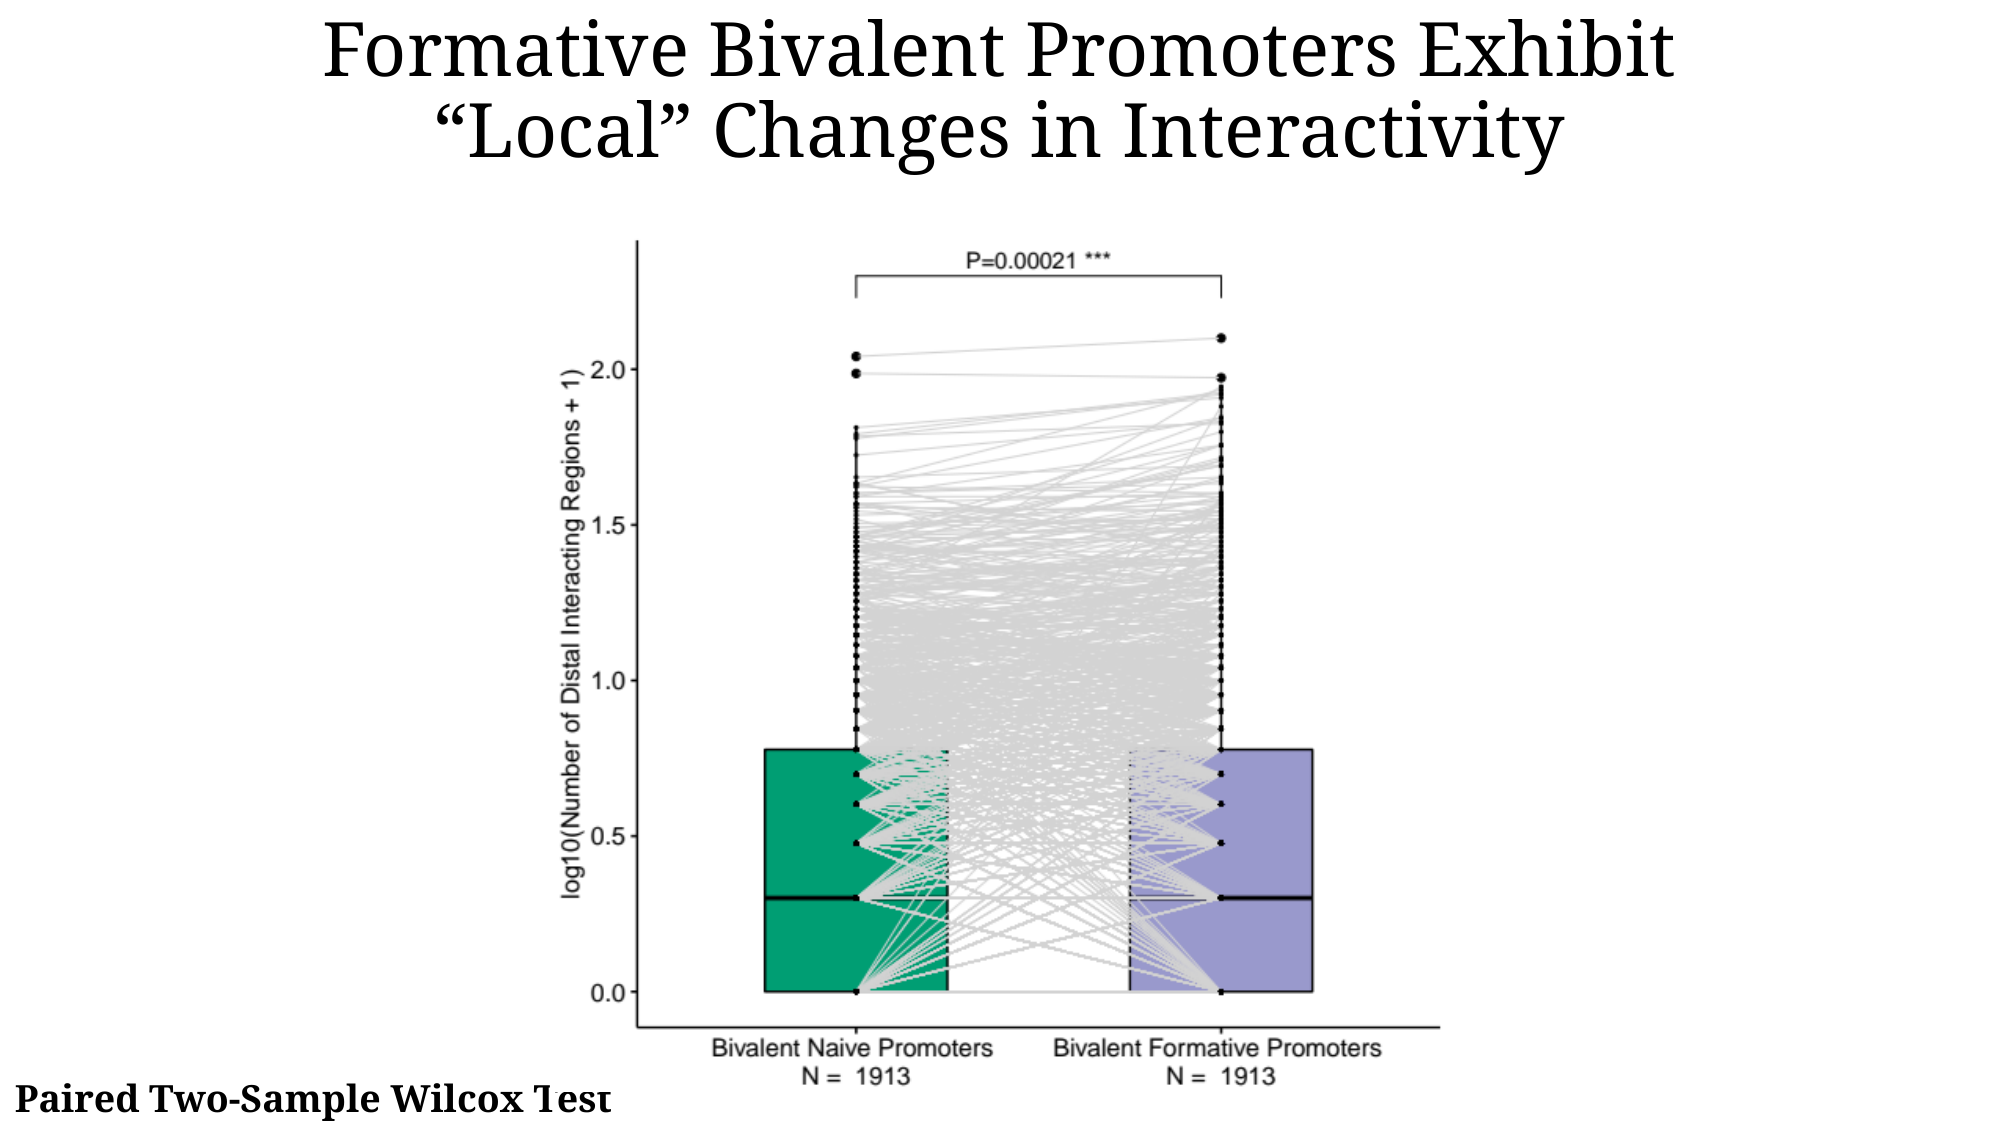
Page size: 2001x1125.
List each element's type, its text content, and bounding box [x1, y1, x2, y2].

picture [549, 228, 1450, 1092]
title Formative Bivalent Promoters Exhibit “Local” Changes in Interactivity [137, 0, 1863, 186]
text_box Paired Two-Sample Wilcox Test [0, 1067, 713, 1125]
